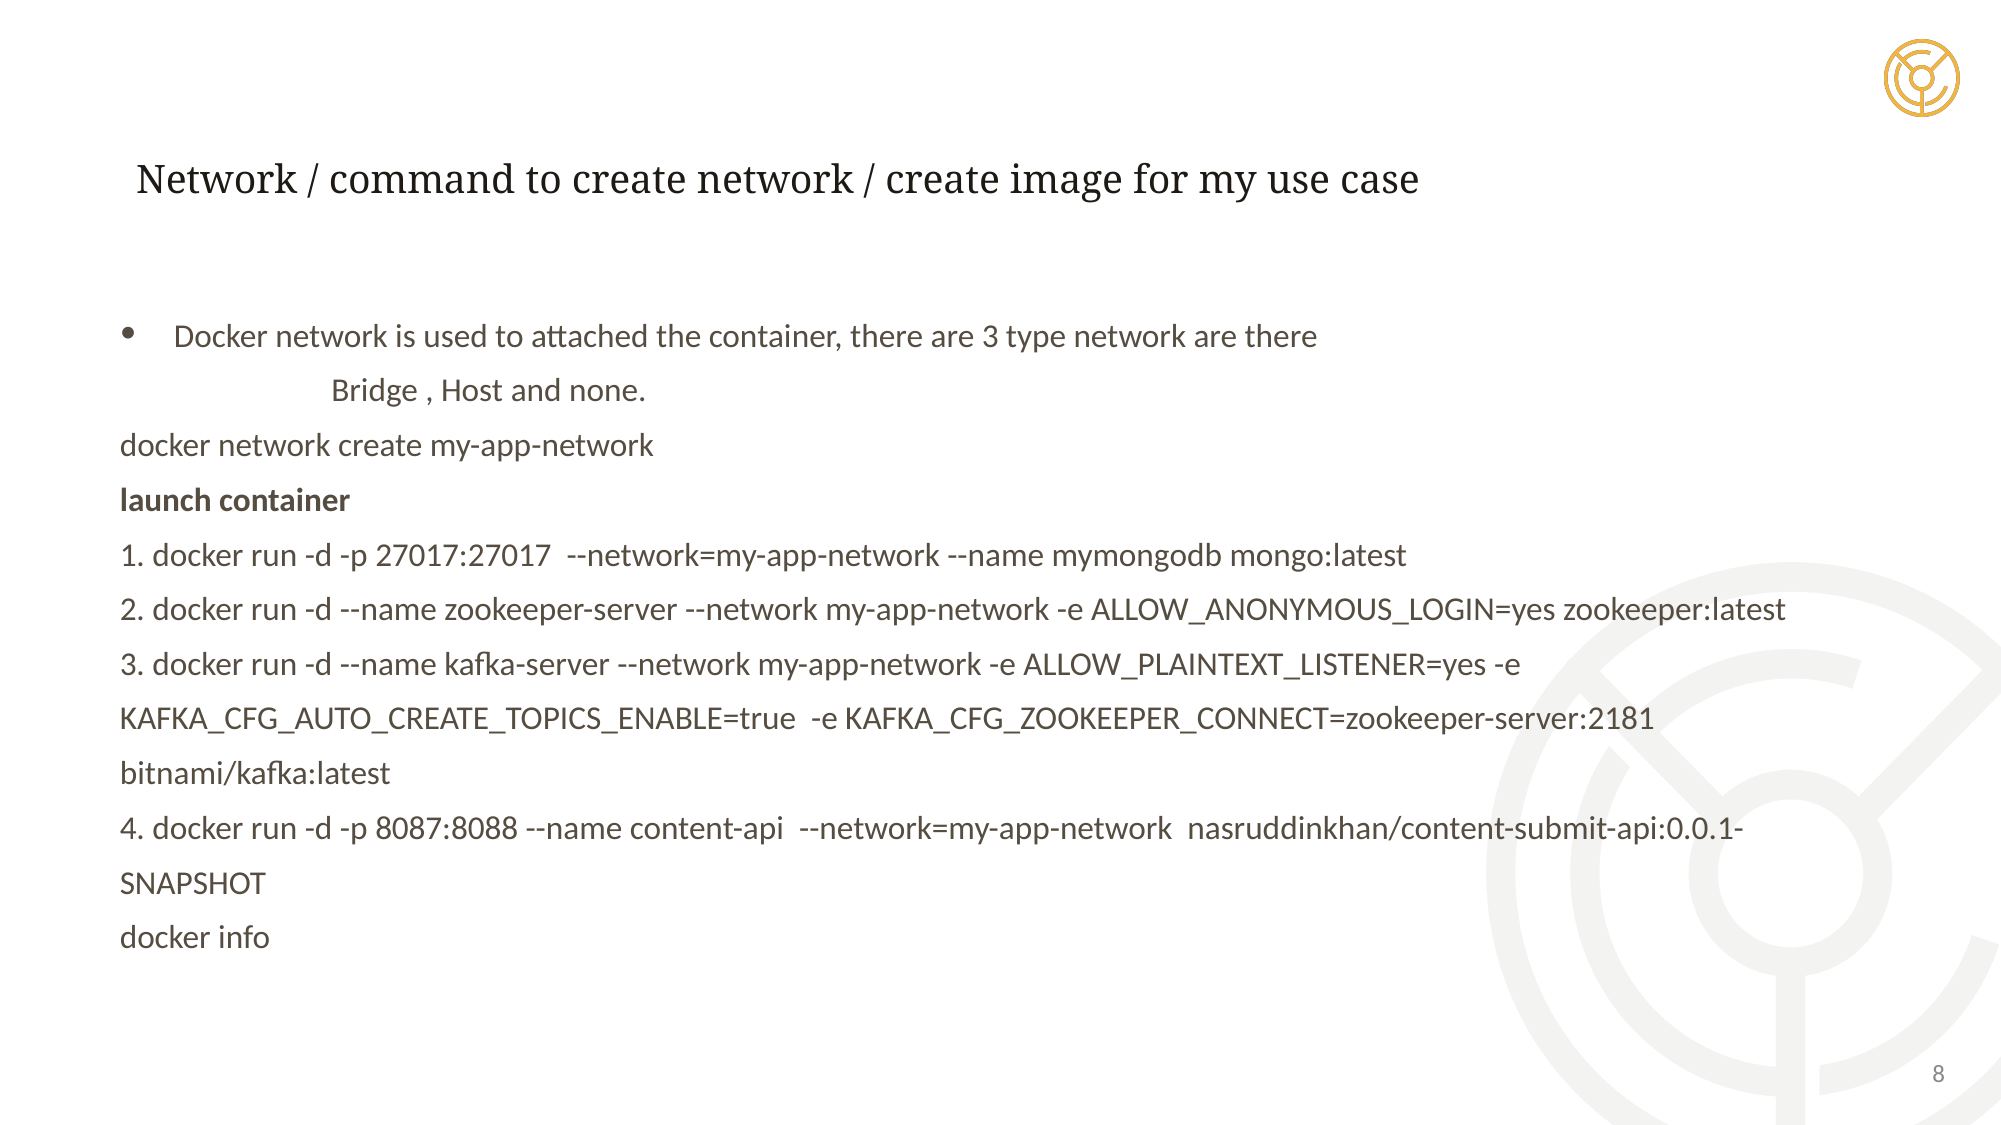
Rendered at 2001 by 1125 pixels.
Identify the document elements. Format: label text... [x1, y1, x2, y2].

picture [1884, 39, 1960, 117]
list Docker network is used to attached the container, there are 3 type network are there Bridge , Host and none. docker network create my-app-network launch container 1. docker run -d -p 27017:27017 --network=my-app-network --name mymongodb mongo:latest 2. docker run -d --name zookeeper-server --network my-app-network -e ALLOW_ANONYMOUS_LOGIN=yes zookeeper:latest 3. docker run -d --name kafka-server --network my-app-network -e ALLOW_PLAINTEXT_LISTENER=yes -e KAFKA_CFG_AUTO_CREATE_TOPICS_ENABLE=true -e KAFKA_CFG_ZOOKEEPER_CONNECT=zookeeper-server:2181 bitnami/kafka:latest 4. docker run -d -p 8087:8088 --name content-api --network=my-app-network nasruddinkhan/content-submit-api:0.0.1-SNAPSHOT docker info [83, 291, 1827, 1000]
list Network / command to create network / create image for my use case [83, 137, 1502, 254]
slide_number 8 [1509, 1042, 1960, 1103]
